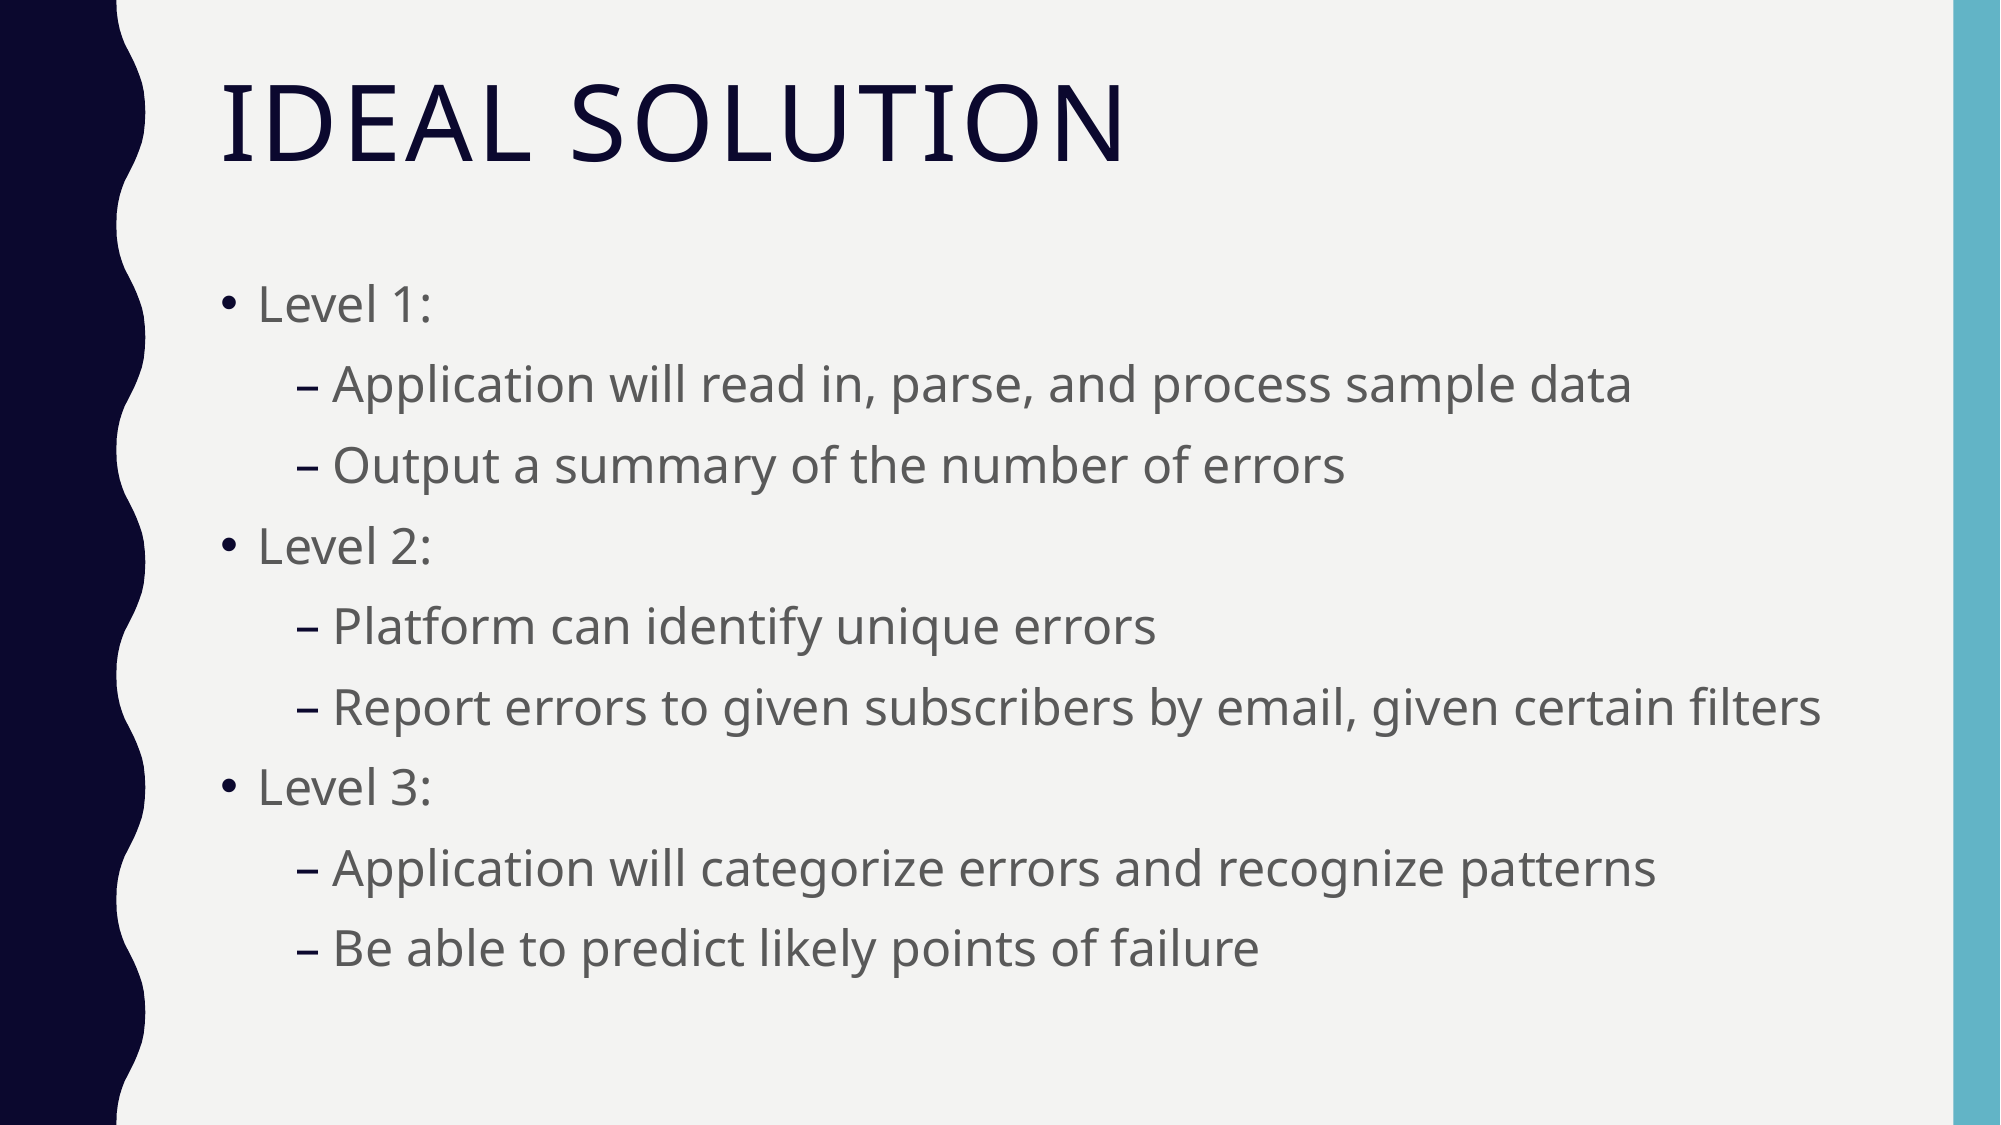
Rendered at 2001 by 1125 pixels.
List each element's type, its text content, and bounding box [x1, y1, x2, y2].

list Level 1: Application will read in, parse, and process sample data Output a summary of the number of errors Level 2: Platform can identify unique errors Report errors to given subscribers by email, given certain filters Level 3: Application will categorize errors and recognize patterns Be able to predict likely points of failure [205, 258, 1875, 965]
title Ideal Solution [205, 62, 1875, 258]
